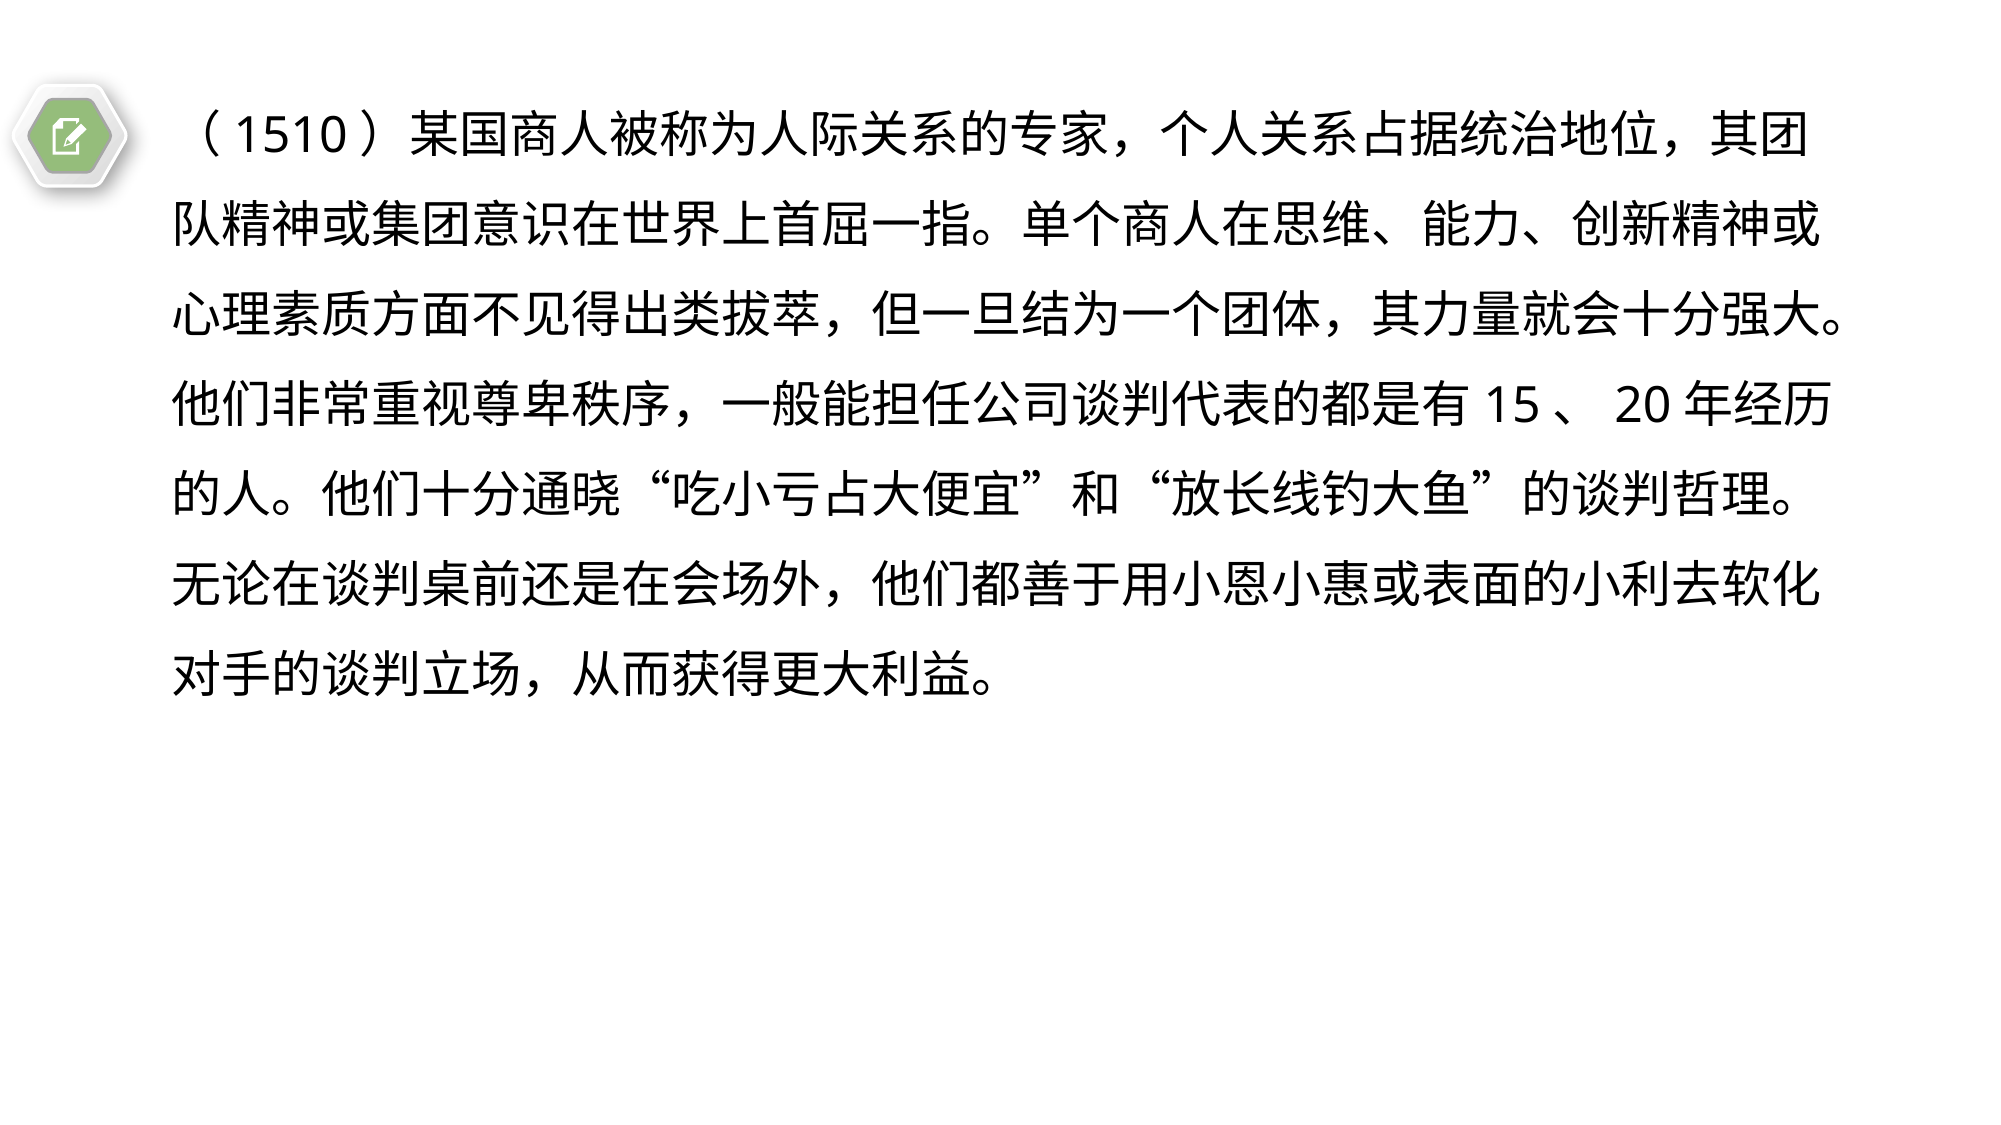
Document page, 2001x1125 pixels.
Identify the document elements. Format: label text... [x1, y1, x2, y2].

text_box （1510）某国商人被称为人际关系的专家，个人关系占据统治地位，其团队精神或集团意识在世界上首屈一指。单个商人在思维、能力、创新精神或心理素质方面不见得出类拔萃，但一旦结为一个团体，其力量就会十分强大。他们非常重视尊卑秩序，一般能担任公司谈判代表的都是有15、20年经历的人。他们十分通晓“吃小亏占大便宜”和“放长线钓大鱼”的谈判哲理。无论在谈判桌前还是在会场外，他们都善于用小恩小惠或表面的小利去软化对手的谈判立场，从而获得更大利益。 [156, 64, 1853, 710]
